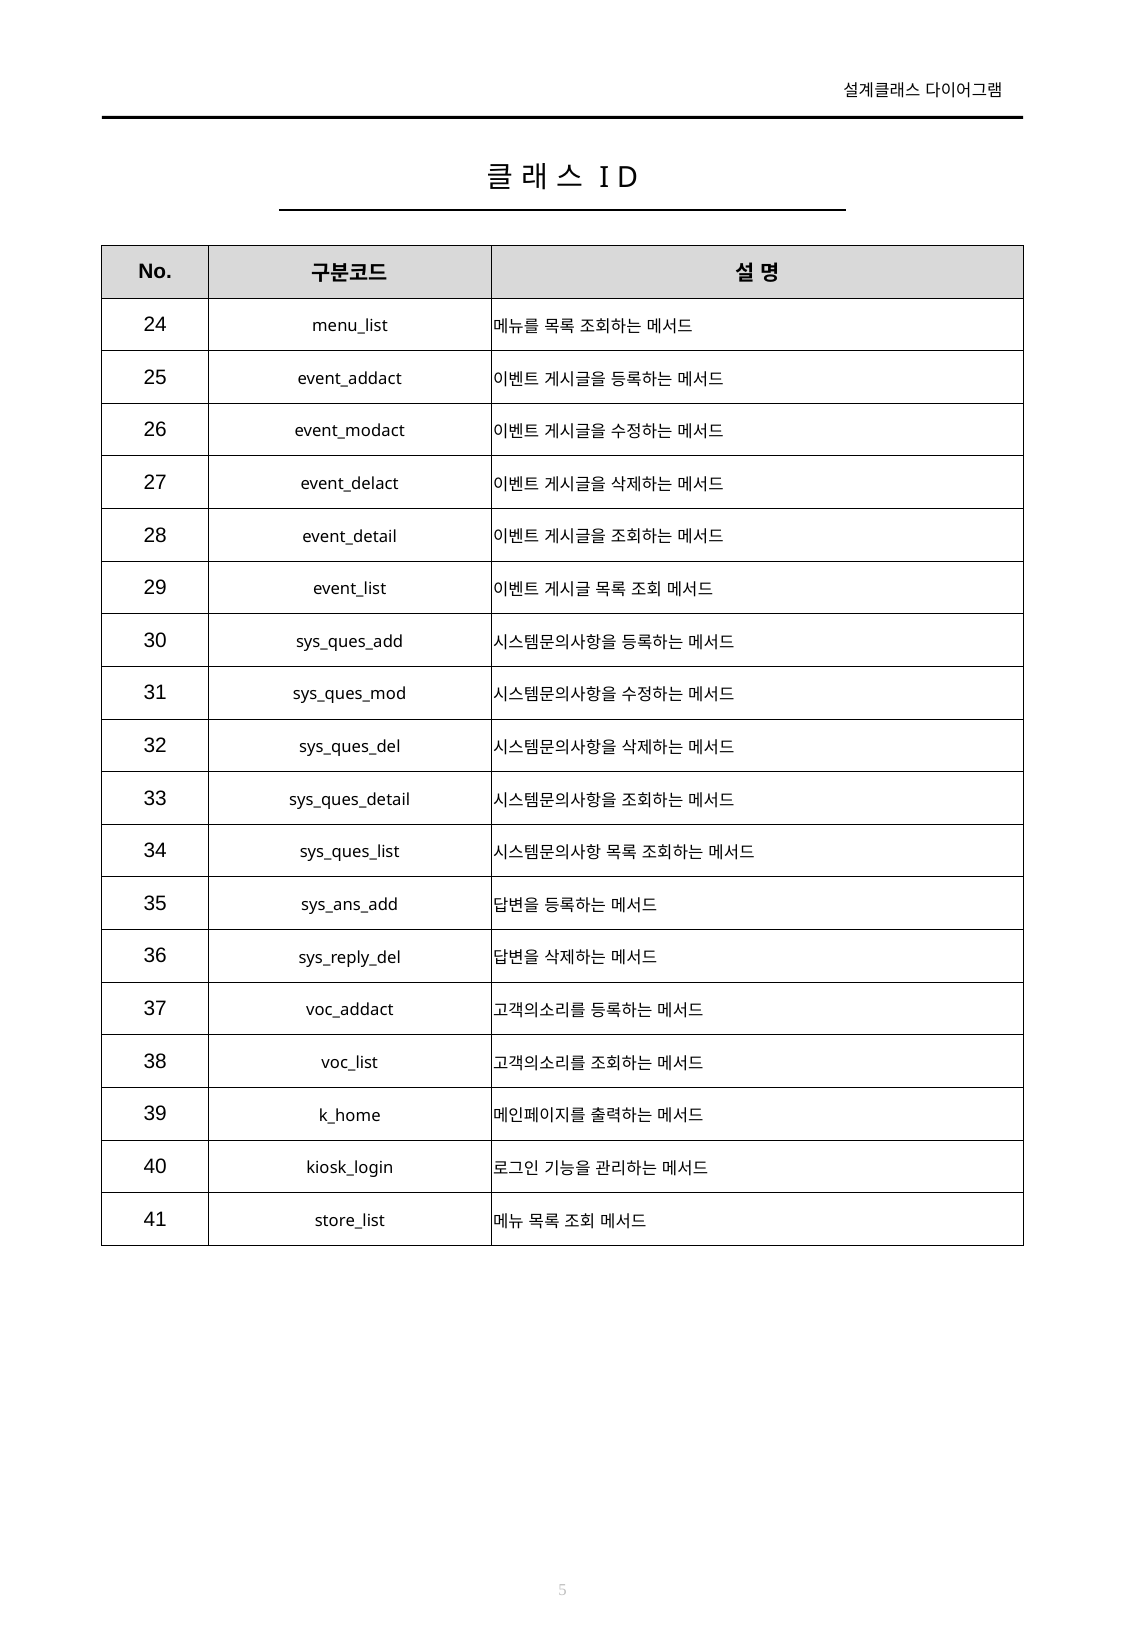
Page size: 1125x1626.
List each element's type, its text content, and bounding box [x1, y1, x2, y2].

table_cell sys_ans_add [209, 877, 491, 929]
table_cell 이벤트 게시글 목록 조회 메서드 [492, 562, 1023, 613]
table_cell 28 [102, 509, 208, 561]
table_header 설 명 [492, 246, 1023, 298]
table_cell 시스템문의사항을 수정하는 메서드 [492, 667, 1023, 719]
table_cell 답변을 등록하는 메서드 [492, 877, 1023, 929]
table_cell 메뉴를 목록 조회하는 메서드 [492, 299, 1023, 350]
table_cell sys_reply_del [209, 930, 491, 982]
table_cell store_list [209, 1193, 491, 1245]
table_cell event_addact [209, 351, 491, 403]
table_cell 이벤트 게시글을 수정하는 메서드 [492, 404, 1023, 455]
table_cell 27 [102, 456, 208, 508]
table_cell 37 [102, 983, 208, 1034]
table_cell sys_ques_del [209, 720, 491, 771]
slide_number 5 [491, 1558, 634, 1619]
table_header 구분코드 [209, 246, 491, 298]
table_cell 40 [102, 1141, 208, 1192]
table_cell 이벤트 게시글을 삭제하는 메서드 [492, 456, 1023, 508]
table_cell 41 [102, 1193, 208, 1245]
table_cell sys_ques_list [209, 825, 491, 876]
table_cell 36 [102, 930, 208, 982]
table_cell 메뉴 목록 조회 메서드 [492, 1193, 1023, 1245]
table_cell 31 [102, 667, 208, 719]
table_cell 시스템문의사항 목록 조회하는 메서드 [492, 825, 1023, 876]
table_cell 32 [102, 720, 208, 771]
table_cell 시스템문의사항을 등록하는 메서드 [492, 614, 1023, 666]
table_cell voc_list [209, 1035, 491, 1087]
table_cell 30 [102, 614, 208, 666]
table_cell 고객의소리를 조회하는 메서드 [492, 1035, 1023, 1087]
table_cell 메인페이지를 출력하는 메서드 [492, 1088, 1023, 1140]
table_cell 로그인 기능을 관리하는 메서드 [492, 1141, 1023, 1192]
table_header No. [102, 246, 208, 298]
title 클 래 스 I D [101, 151, 1024, 202]
table_cell 34 [102, 825, 208, 876]
table_cell k_home [209, 1088, 491, 1140]
table_cell 고객의소리를 등록하는 메서드 [492, 983, 1023, 1034]
table_cell 시스템문의사항을 조회하는 메서드 [492, 772, 1023, 824]
table_cell menu_list [209, 299, 491, 350]
table_cell event_modact [209, 404, 491, 455]
table_cell event_detail [209, 509, 491, 561]
table_cell 이벤트 게시글을 조회하는 메서드 [492, 509, 1023, 561]
table_cell event_delact [209, 456, 491, 508]
table_cell 답변을 삭제하는 메서드 [492, 930, 1023, 982]
table_cell sys_ques_add [209, 614, 491, 666]
table_cell sys_ques_mod [209, 667, 491, 719]
table_cell 29 [102, 562, 208, 613]
table_cell 38 [102, 1035, 208, 1087]
table_cell voc_addact [209, 983, 491, 1034]
table_cell 39 [102, 1088, 208, 1140]
table_cell event_list [209, 562, 491, 613]
table_cell kiosk_login [209, 1141, 491, 1192]
table_cell 시스템문의사항을 삭제하는 메서드 [492, 720, 1023, 771]
table_cell 35 [102, 877, 208, 929]
table_cell 33 [102, 772, 208, 824]
table_cell sys_ques_detail [209, 772, 491, 824]
table_cell 24 [102, 299, 208, 350]
table_cell 26 [102, 404, 208, 455]
table_cell 25 [102, 351, 208, 403]
table_cell 이벤트 게시글을 등록하는 메서드 [492, 351, 1023, 403]
